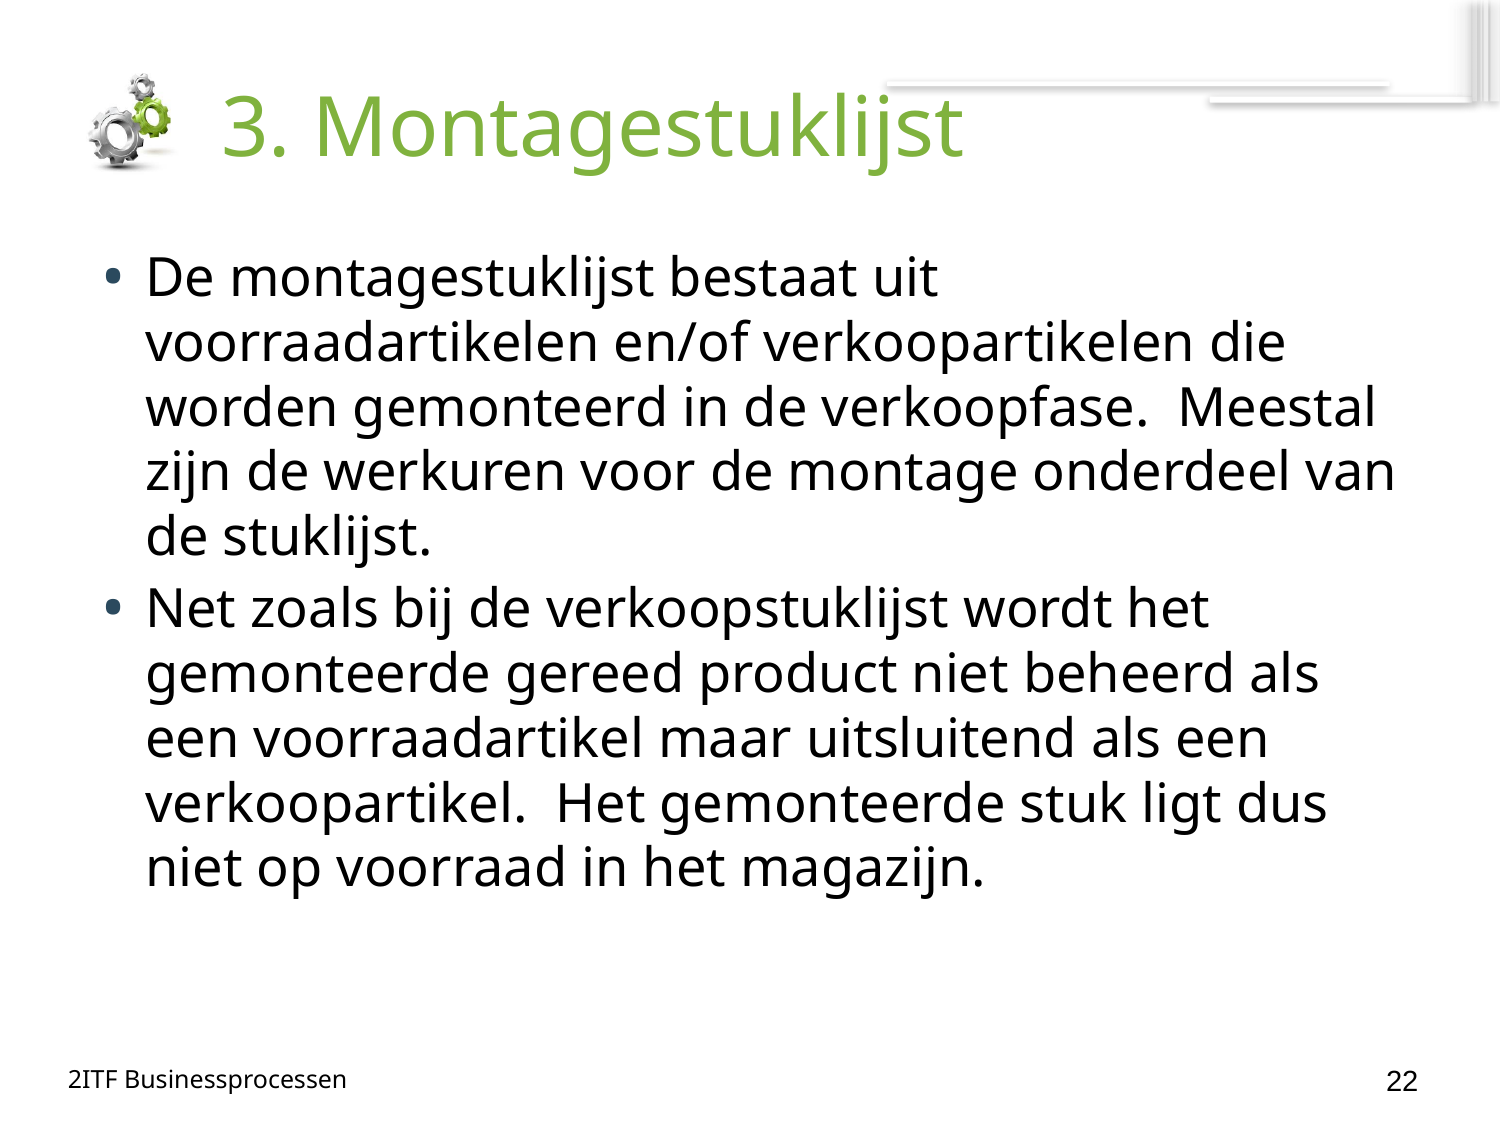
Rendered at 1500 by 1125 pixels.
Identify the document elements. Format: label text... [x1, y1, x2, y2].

picture [78, 69, 186, 176]
list De montagestuklijst bestaat uit voorraadartikelen en/of verkoopartikelen die worden gemonteerd in de verkoopfase. Meestal zijn de werkuren voor de montage onderdeel van de stuklijst. Net zoals bij de verkoopstuklijst wordt het gemonteerde gereed product niet beheerd als een voorraadartikel maar uitsluitend als een verkoopartikel. Het gemonteerde stuk ligt dus niet op voorraad in het magazijn. [70, 234, 1421, 1055]
slide_number 22 [1371, 1054, 1497, 1115]
title 3. Montagestuklijst [206, 35, 1418, 211]
